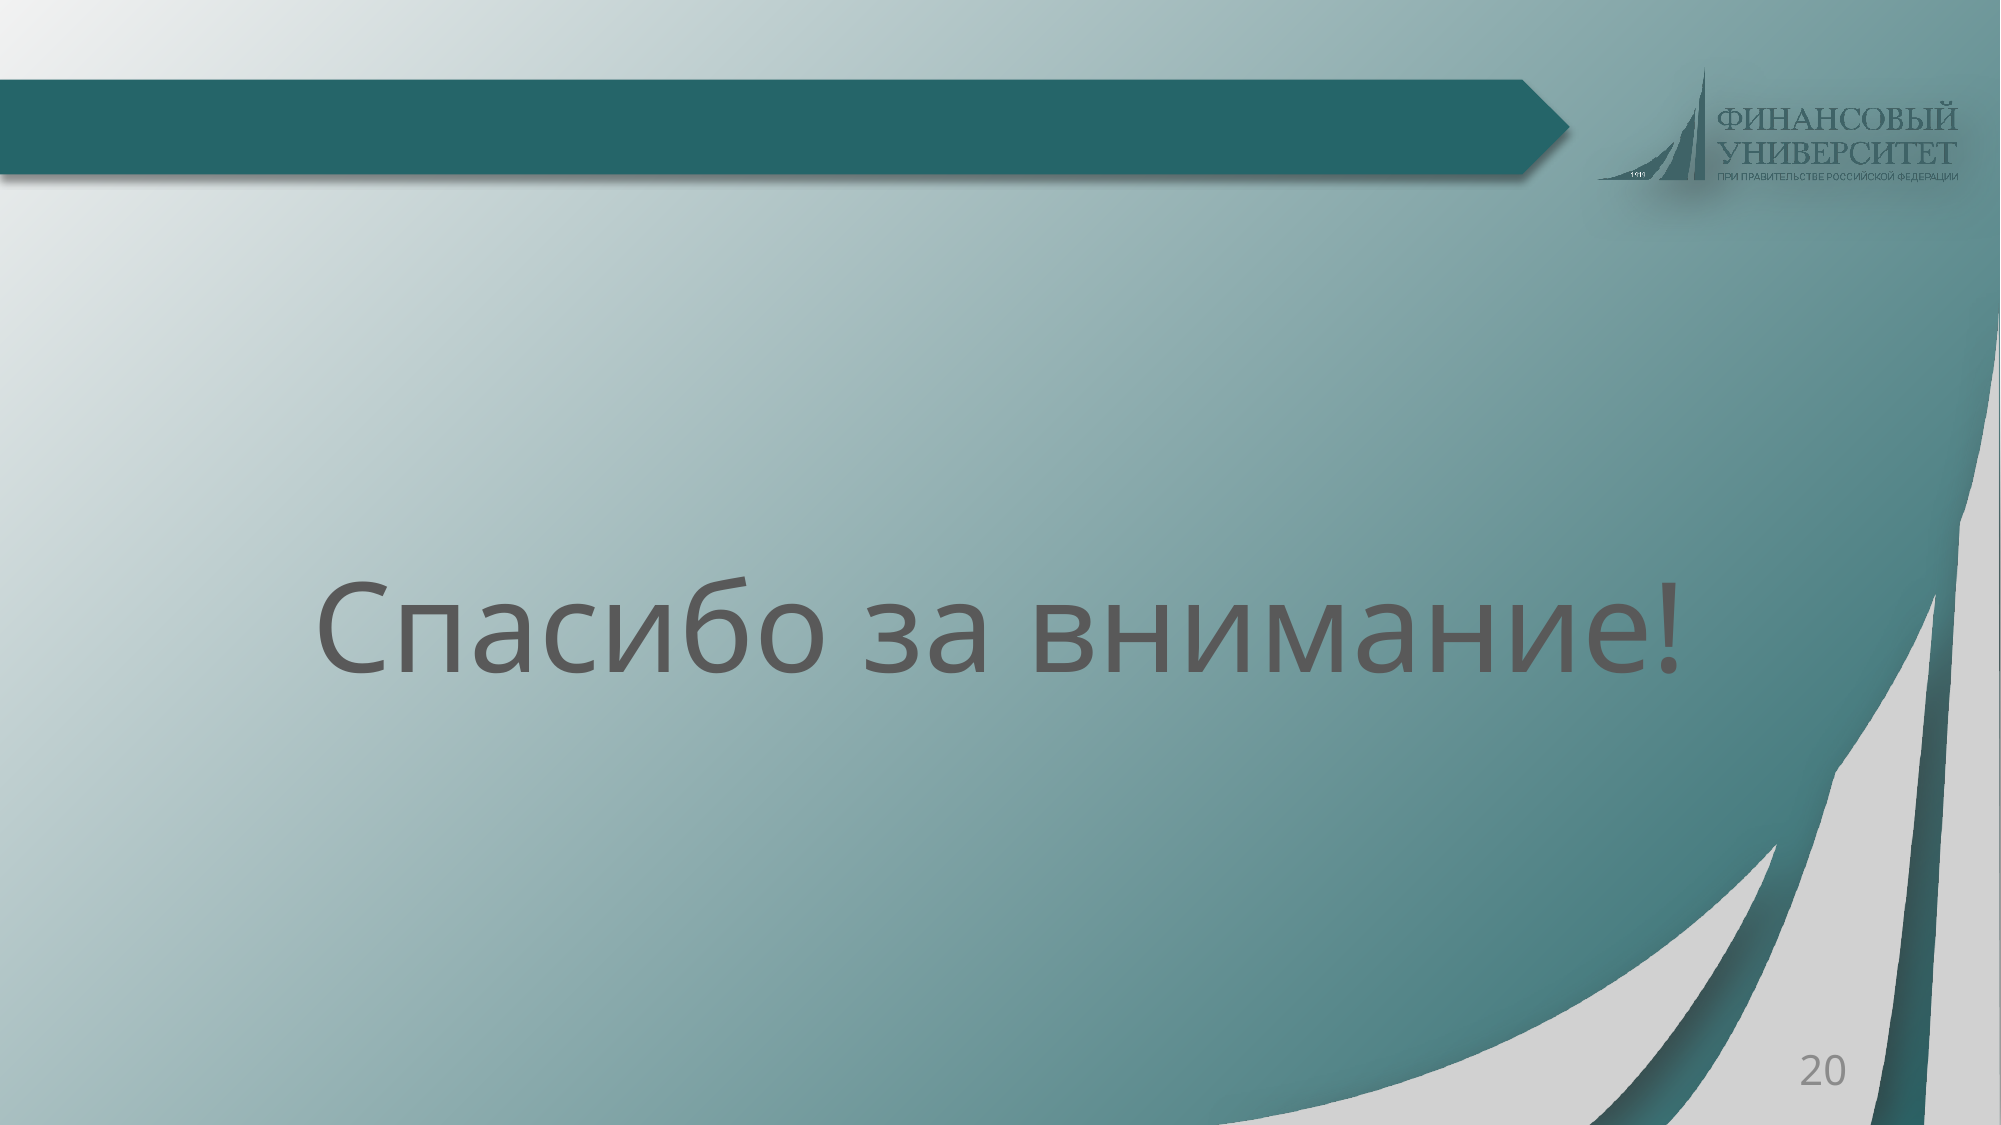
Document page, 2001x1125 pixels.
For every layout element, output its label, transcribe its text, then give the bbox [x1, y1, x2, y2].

picture [1595, 62, 1959, 192]
slide_number 20 [1412, 1042, 1863, 1103]
list Спасибо за внимание! [130, 230, 1870, 955]
